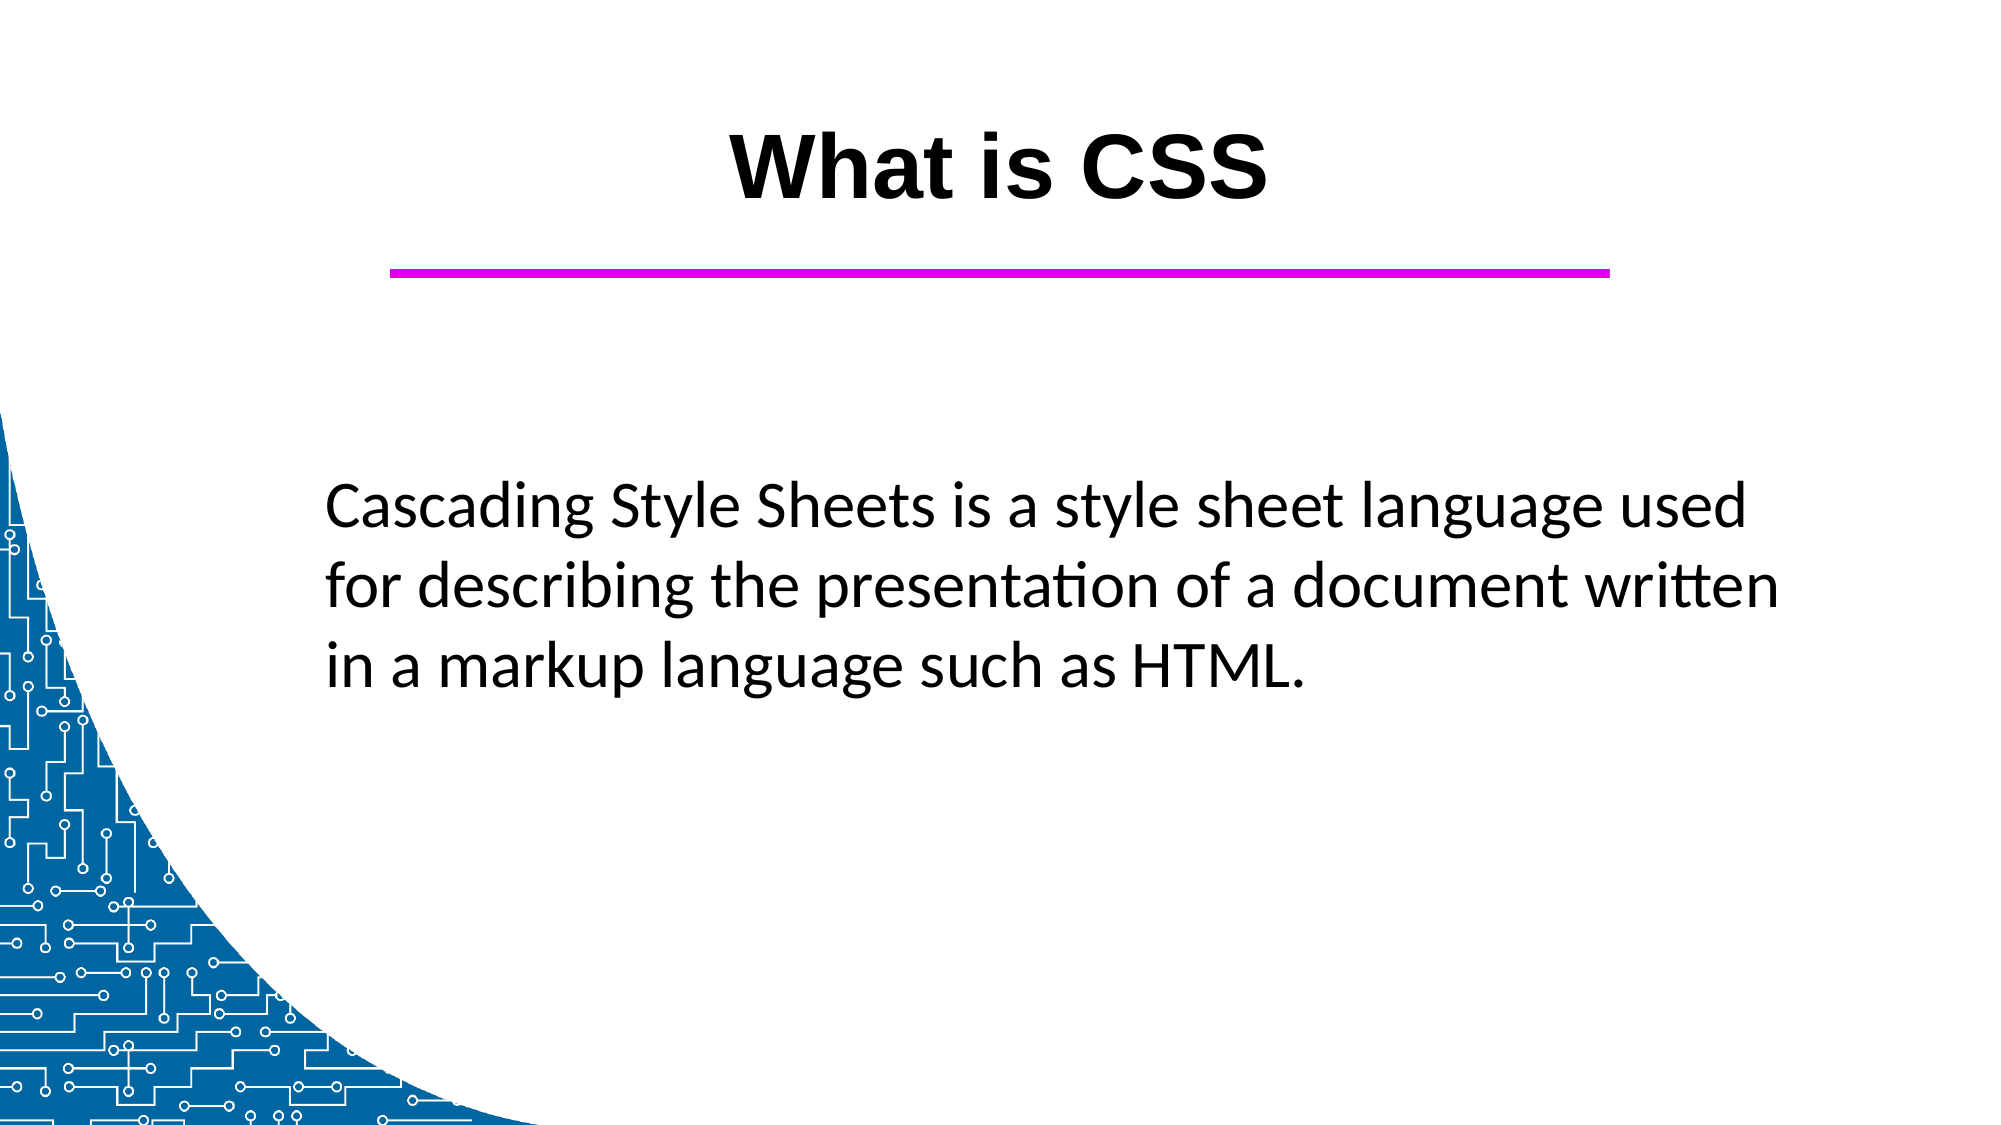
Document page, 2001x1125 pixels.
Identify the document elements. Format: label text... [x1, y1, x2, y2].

picture [390, 269, 1610, 278]
title What is CSS [137, 59, 1863, 278]
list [0, 411, 539, 1125]
text_box Cascading Style Sheets is a style sheet language used for describing the presentation of a document written in a markup language such as HTML. [539, 453, 1817, 709]
